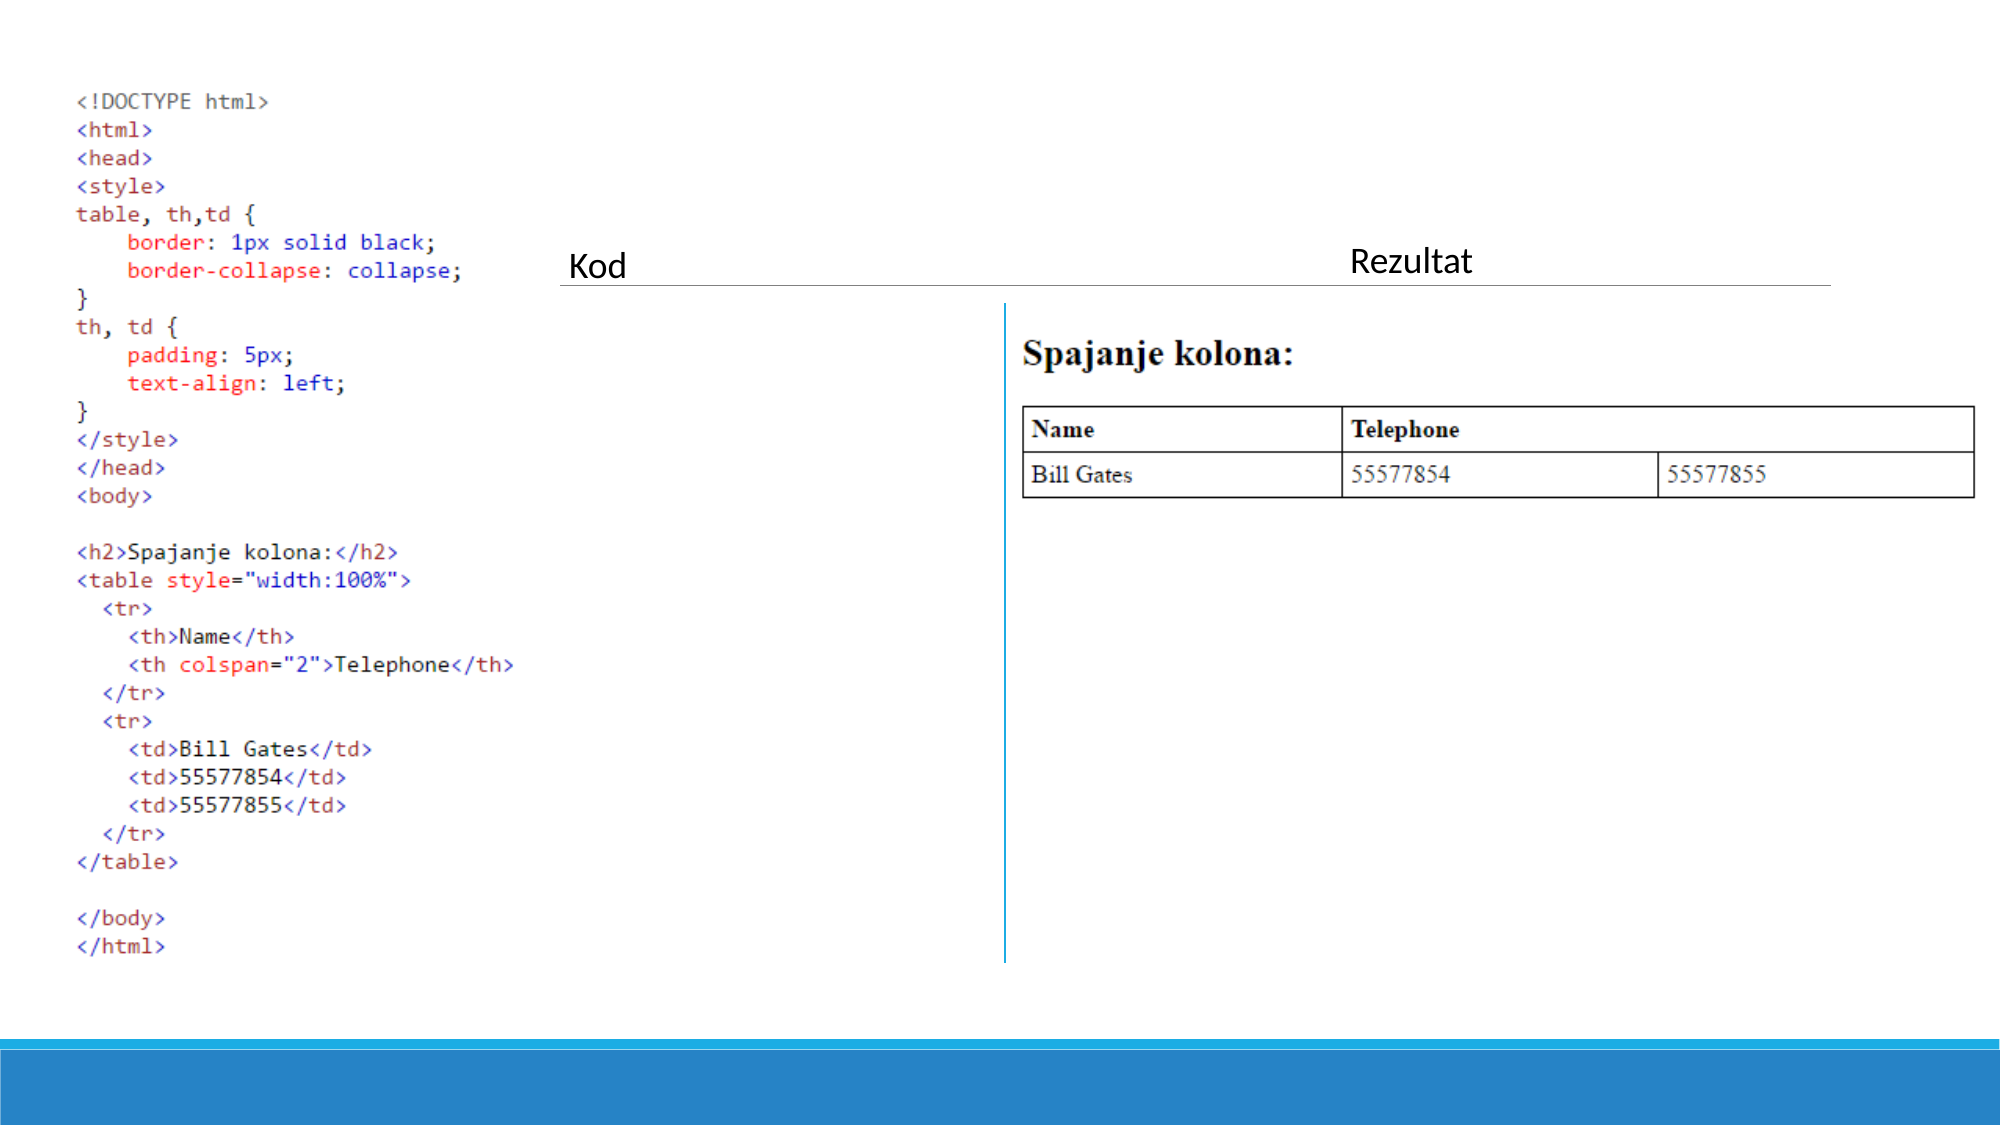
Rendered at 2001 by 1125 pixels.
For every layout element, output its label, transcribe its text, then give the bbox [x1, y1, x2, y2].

text_box Rezultat [1004, 228, 1819, 289]
text_box Kod [567, 233, 1005, 293]
picture [1020, 309, 1984, 523]
picture [65, 80, 560, 964]
